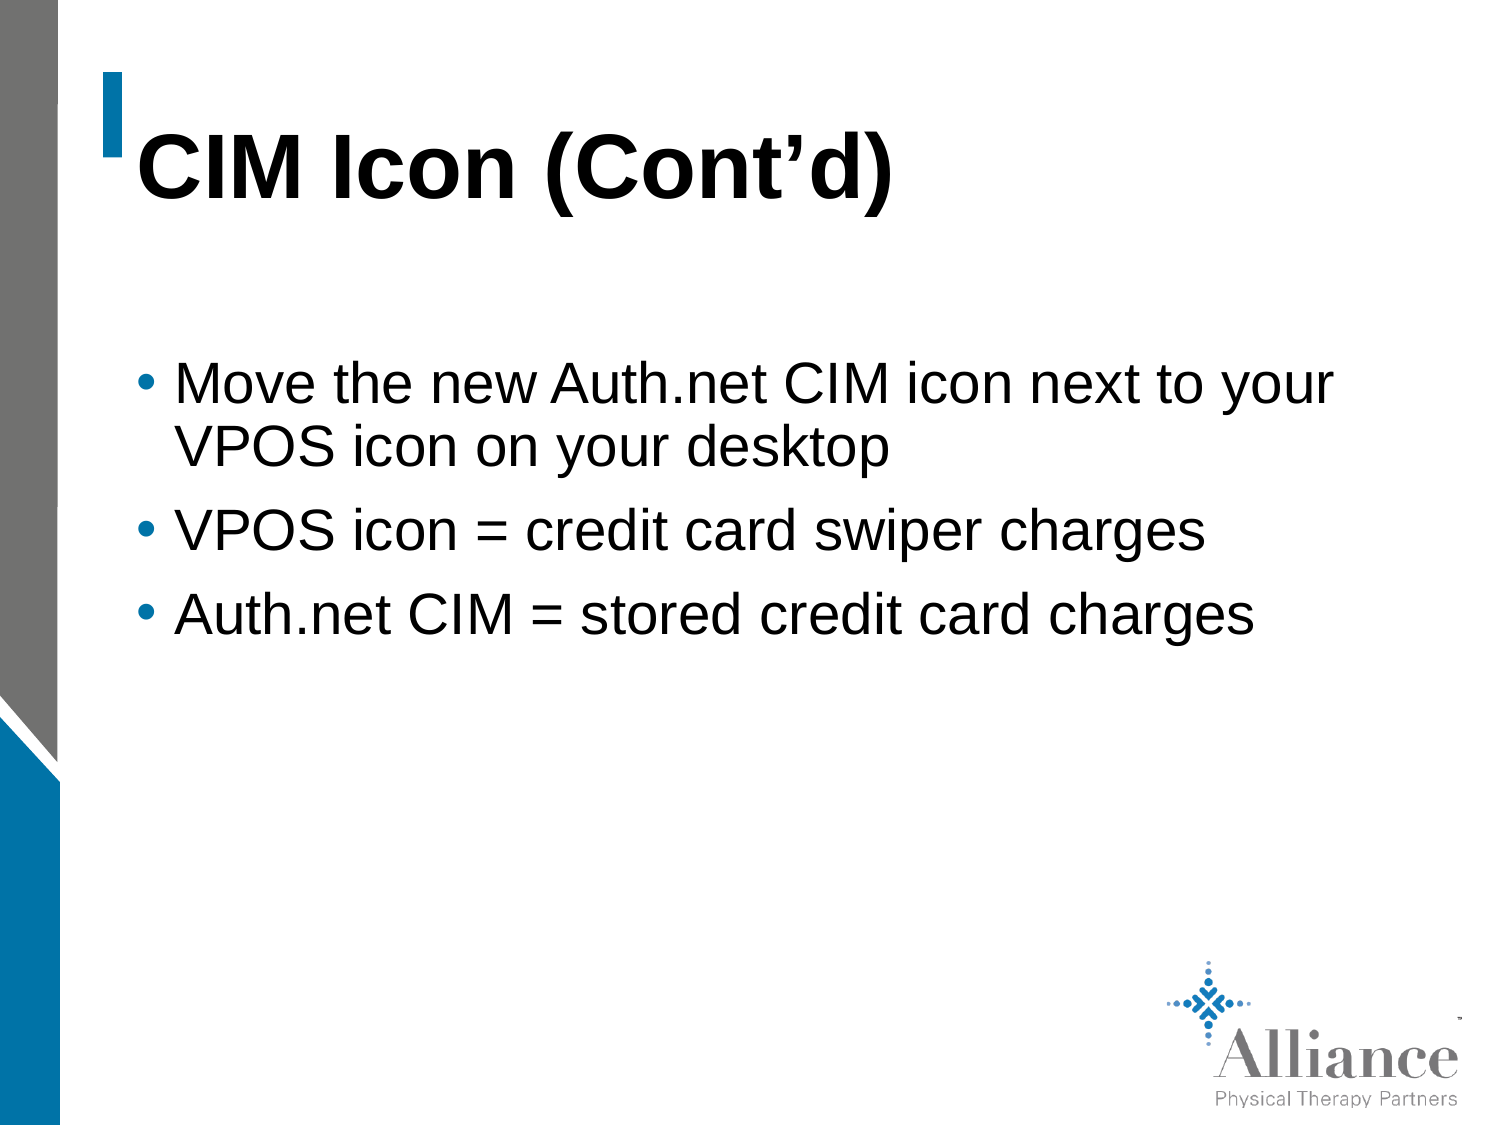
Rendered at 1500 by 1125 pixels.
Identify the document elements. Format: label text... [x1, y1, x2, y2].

list Move the new Auth.net CIM icon next to your VPOS icon on your desktop VPOS icon = credit card swiper charges Auth.net CIM = stored credit card charges [121, 346, 1397, 961]
title CIM Icon (Cont’d) [121, 59, 1397, 278]
